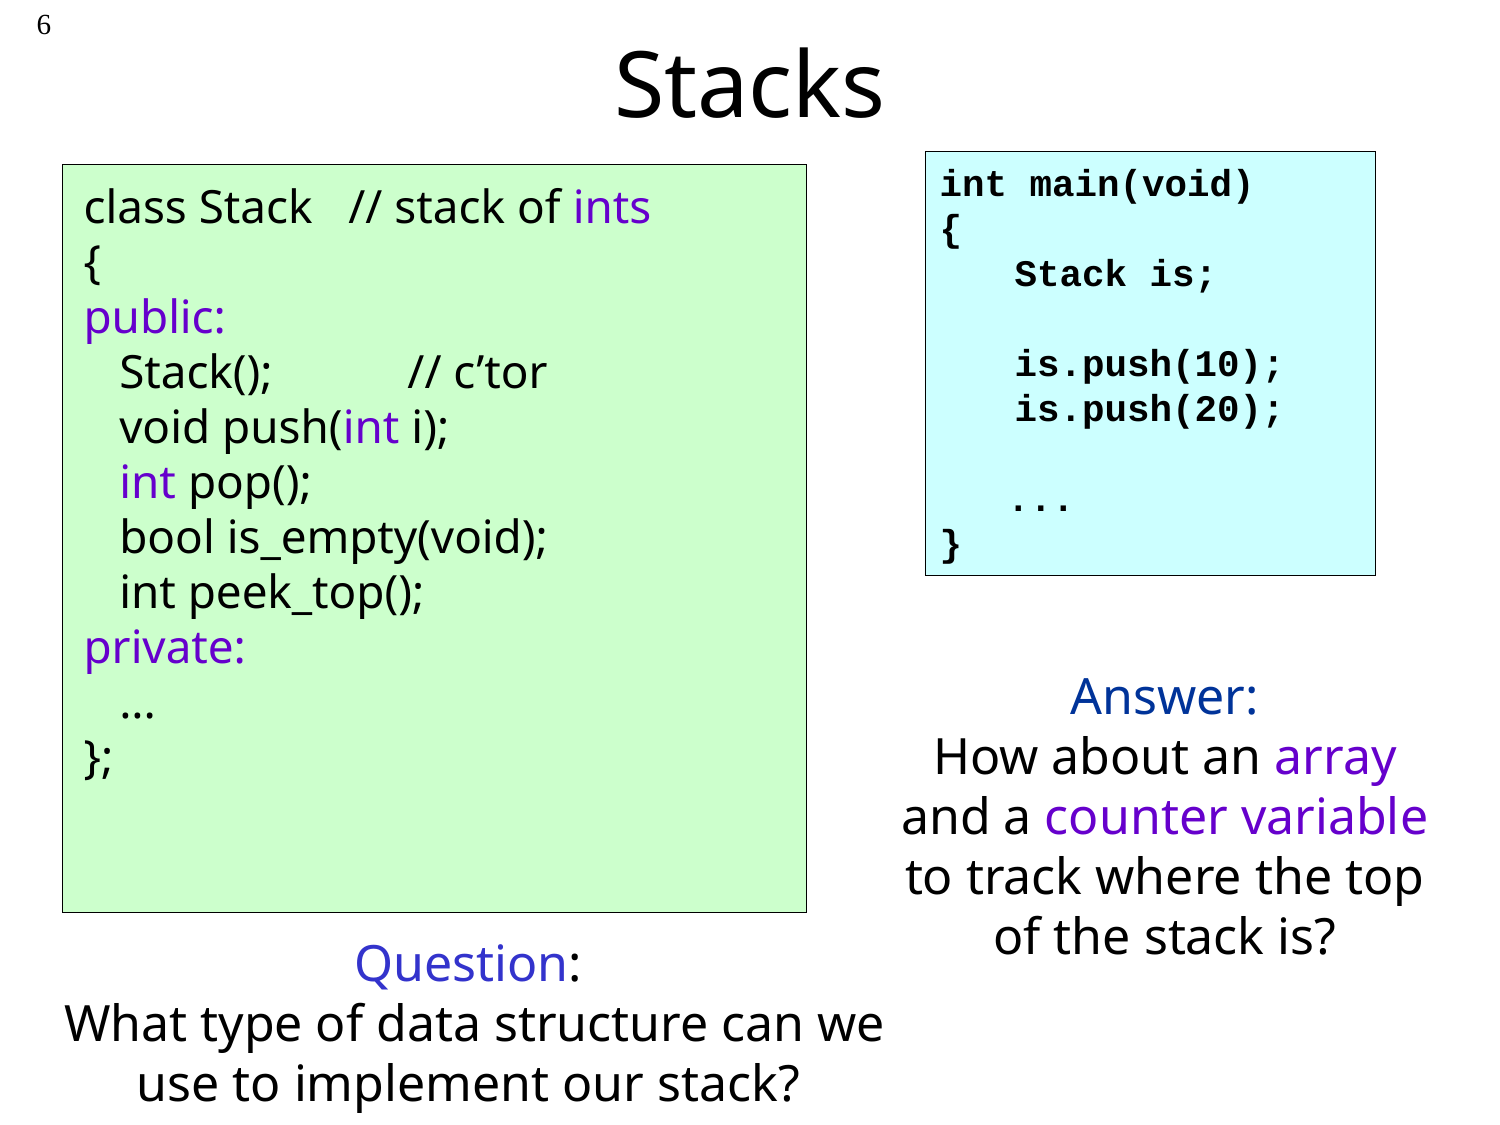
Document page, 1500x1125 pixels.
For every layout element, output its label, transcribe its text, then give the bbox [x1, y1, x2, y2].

slide_number 6 [0, 0, 67, 73]
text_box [849, 151, 1438, 618]
text_box class Stack // stack of ints { public: Stack(); // c’tor void push(int i); int pop(); bool is_empty(void); int peek_top(); private: ... }; [68, 170, 807, 791]
text_box Question: What type of data structure can we use to implement our stack? [37, 931, 988, 1112]
text_box [62, 164, 807, 913]
text_box Answer: How about an array and a counter variable to track where the top of the stack is? [884, 657, 1445, 973]
title Stacks [112, 0, 1388, 175]
